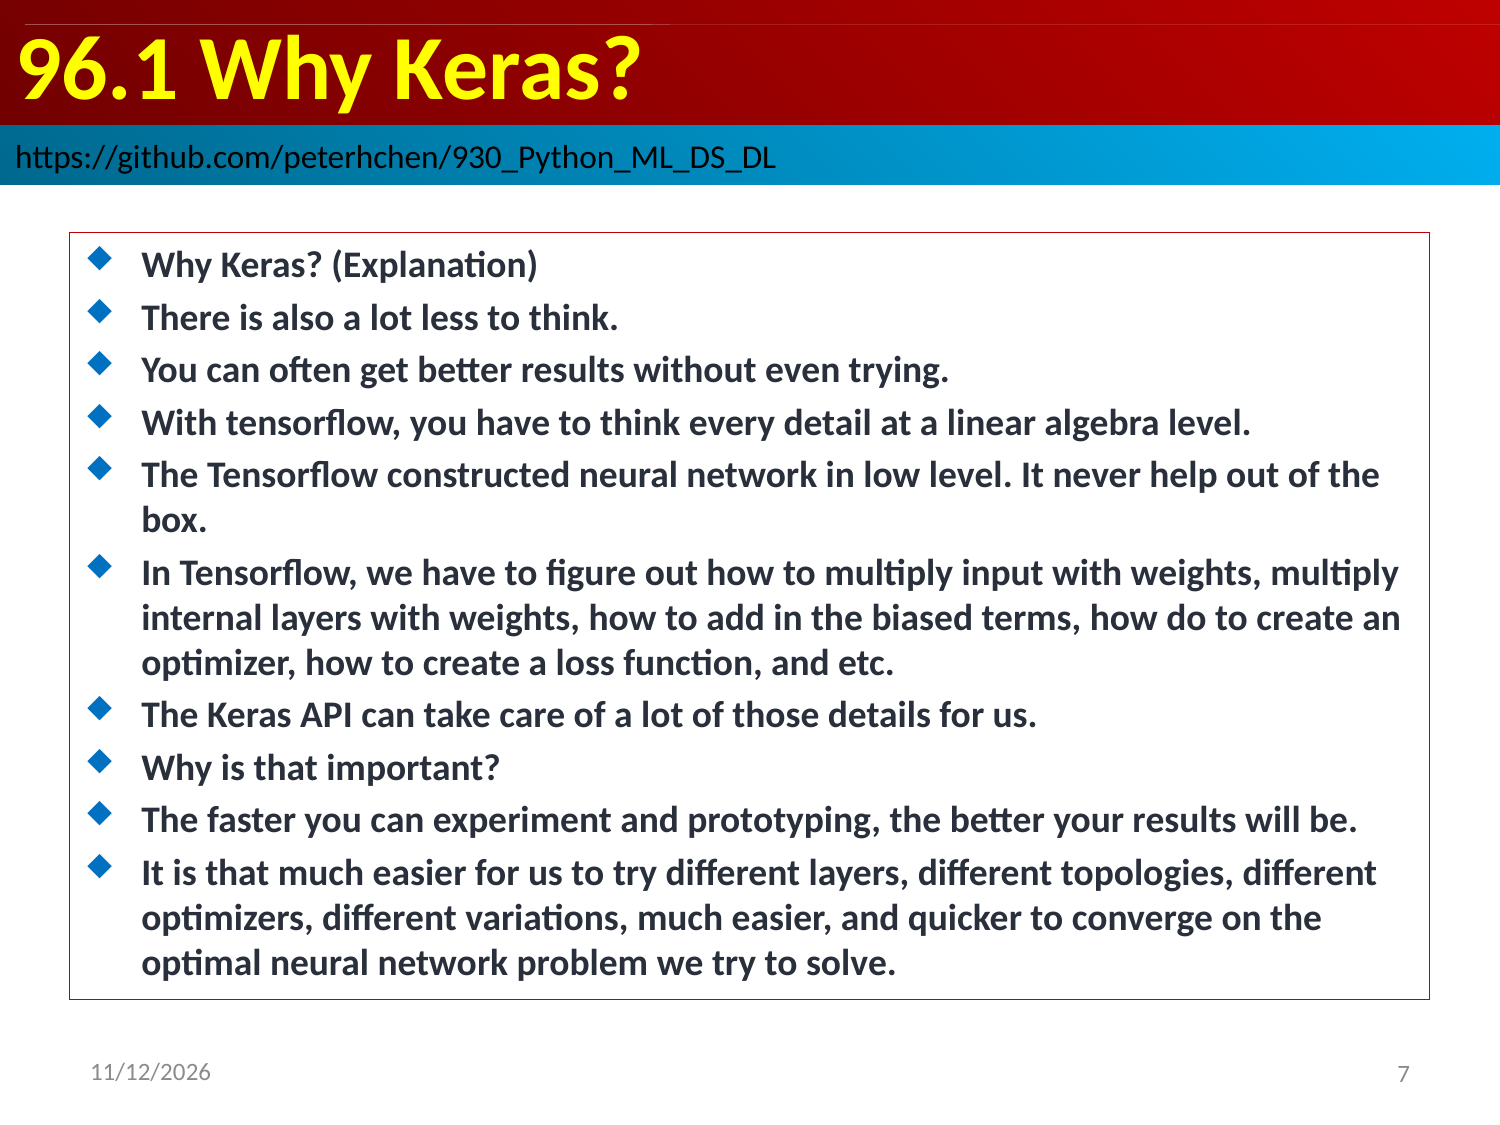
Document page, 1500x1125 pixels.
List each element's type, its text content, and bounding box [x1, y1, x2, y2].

slide_number 7 [1074, 1042, 1425, 1103]
subtitle Why Keras? (Explanation) There is also a lot less to think. You can often get better results without even trying. With tensorflow, you have to think every detail at a linear algebra level. The Tensorflow constructed neural network in low level. It never help out of the box. In Tensorflow, we have to figure out how to multiply input with weights, multiply internal layers with weights, how to add in the biased terms, how do to create an optimizer, how to create a loss function, and etc. The Keras API can take care of a lot of those details for us. Why is that important? The faster you can experiment and prototyping, the better your results will be. It is that much easier for us to try different layers, different topologies, different optimizers, different variations, much easier, and quicker to converge on the optimal neural network problem we try to solve. [69, 232, 1430, 1000]
text_box https://github.com/peterhchen/930_Python_ML_DS_DL [0, 125, 1500, 185]
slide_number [75, 1040, 425, 1101]
title 96.1 Why Keras? [0, 0, 1500, 125]
